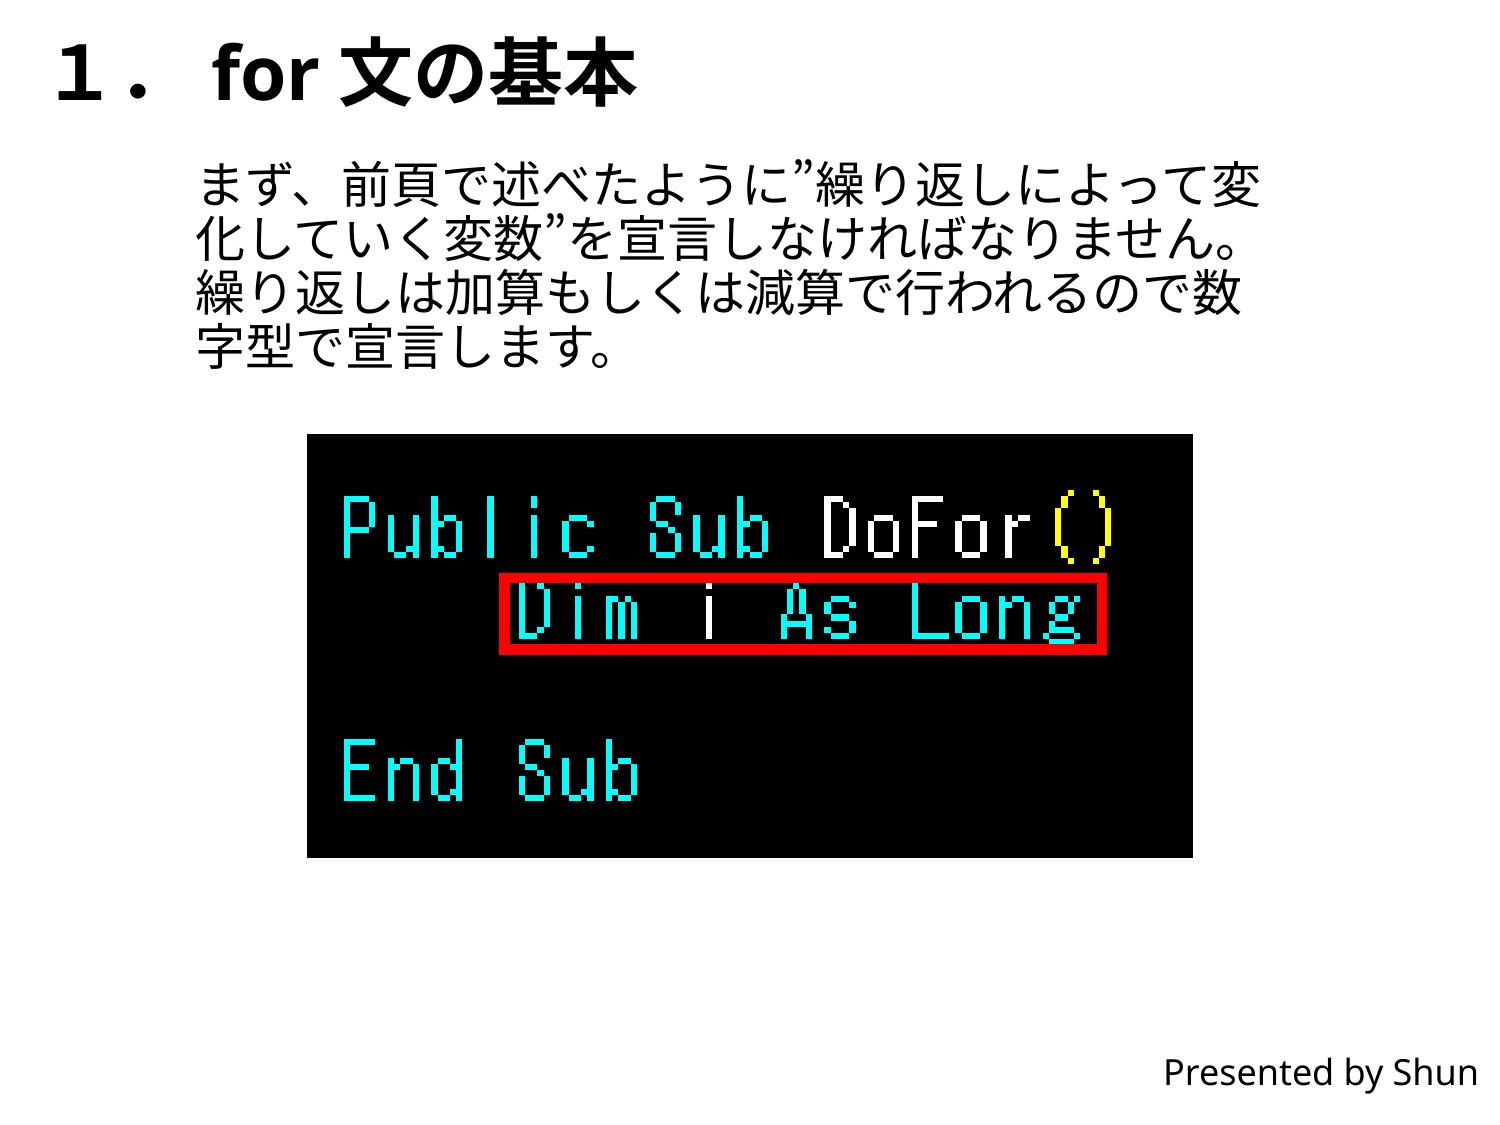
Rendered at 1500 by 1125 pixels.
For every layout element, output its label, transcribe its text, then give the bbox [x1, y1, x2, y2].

picture [307, 434, 1193, 858]
text_box Presented by Shun [1142, 1047, 1500, 1125]
subtitle まず、前頁で述べたように”繰り返しによって変化していく変数”を宣言しなければなりません。繰り返しは加算もしくは減算で行われるので数字型で宣言します。 [180, 152, 1305, 938]
title １．for文の基本 [27, 25, 1187, 125]
